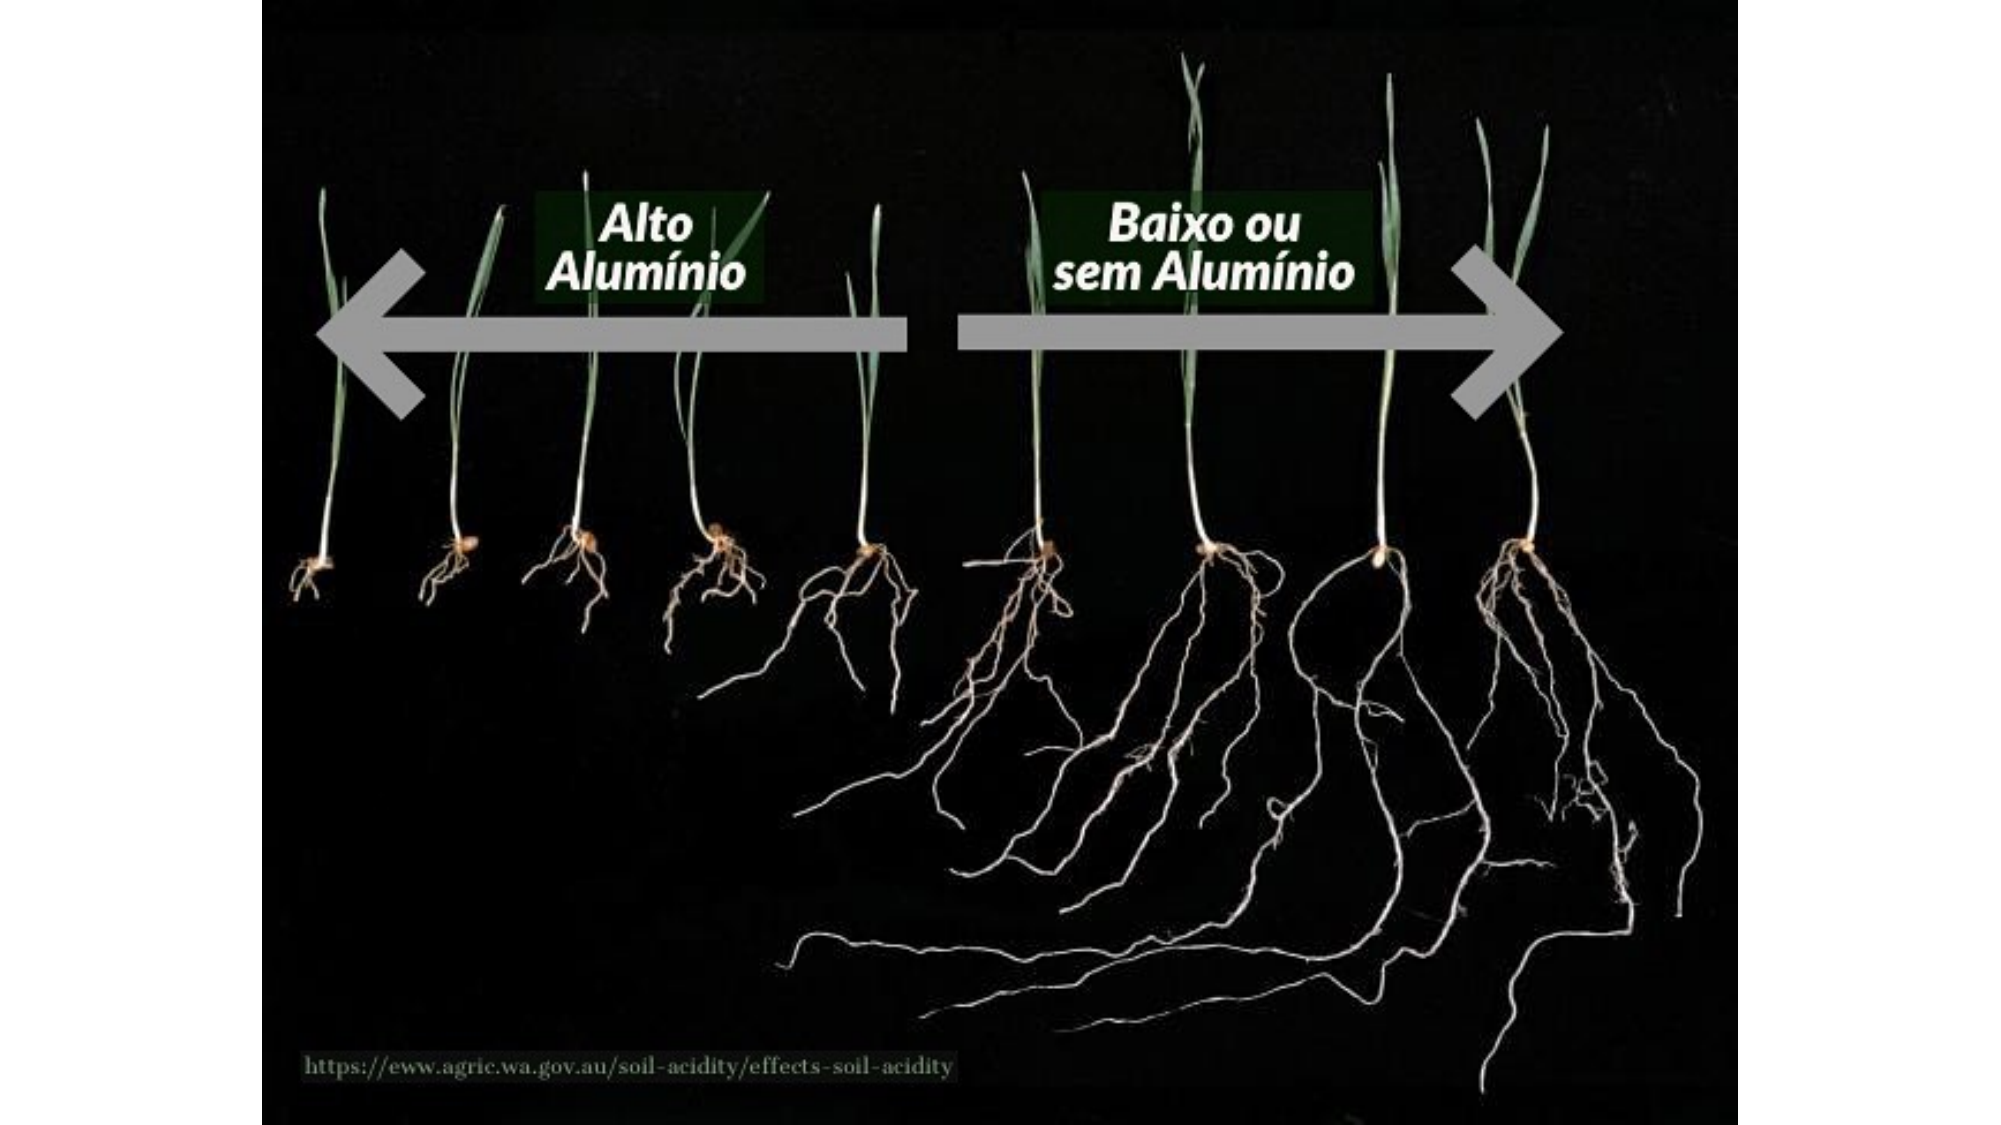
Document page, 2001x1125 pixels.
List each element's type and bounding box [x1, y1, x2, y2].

picture [262, 0, 1738, 1125]
